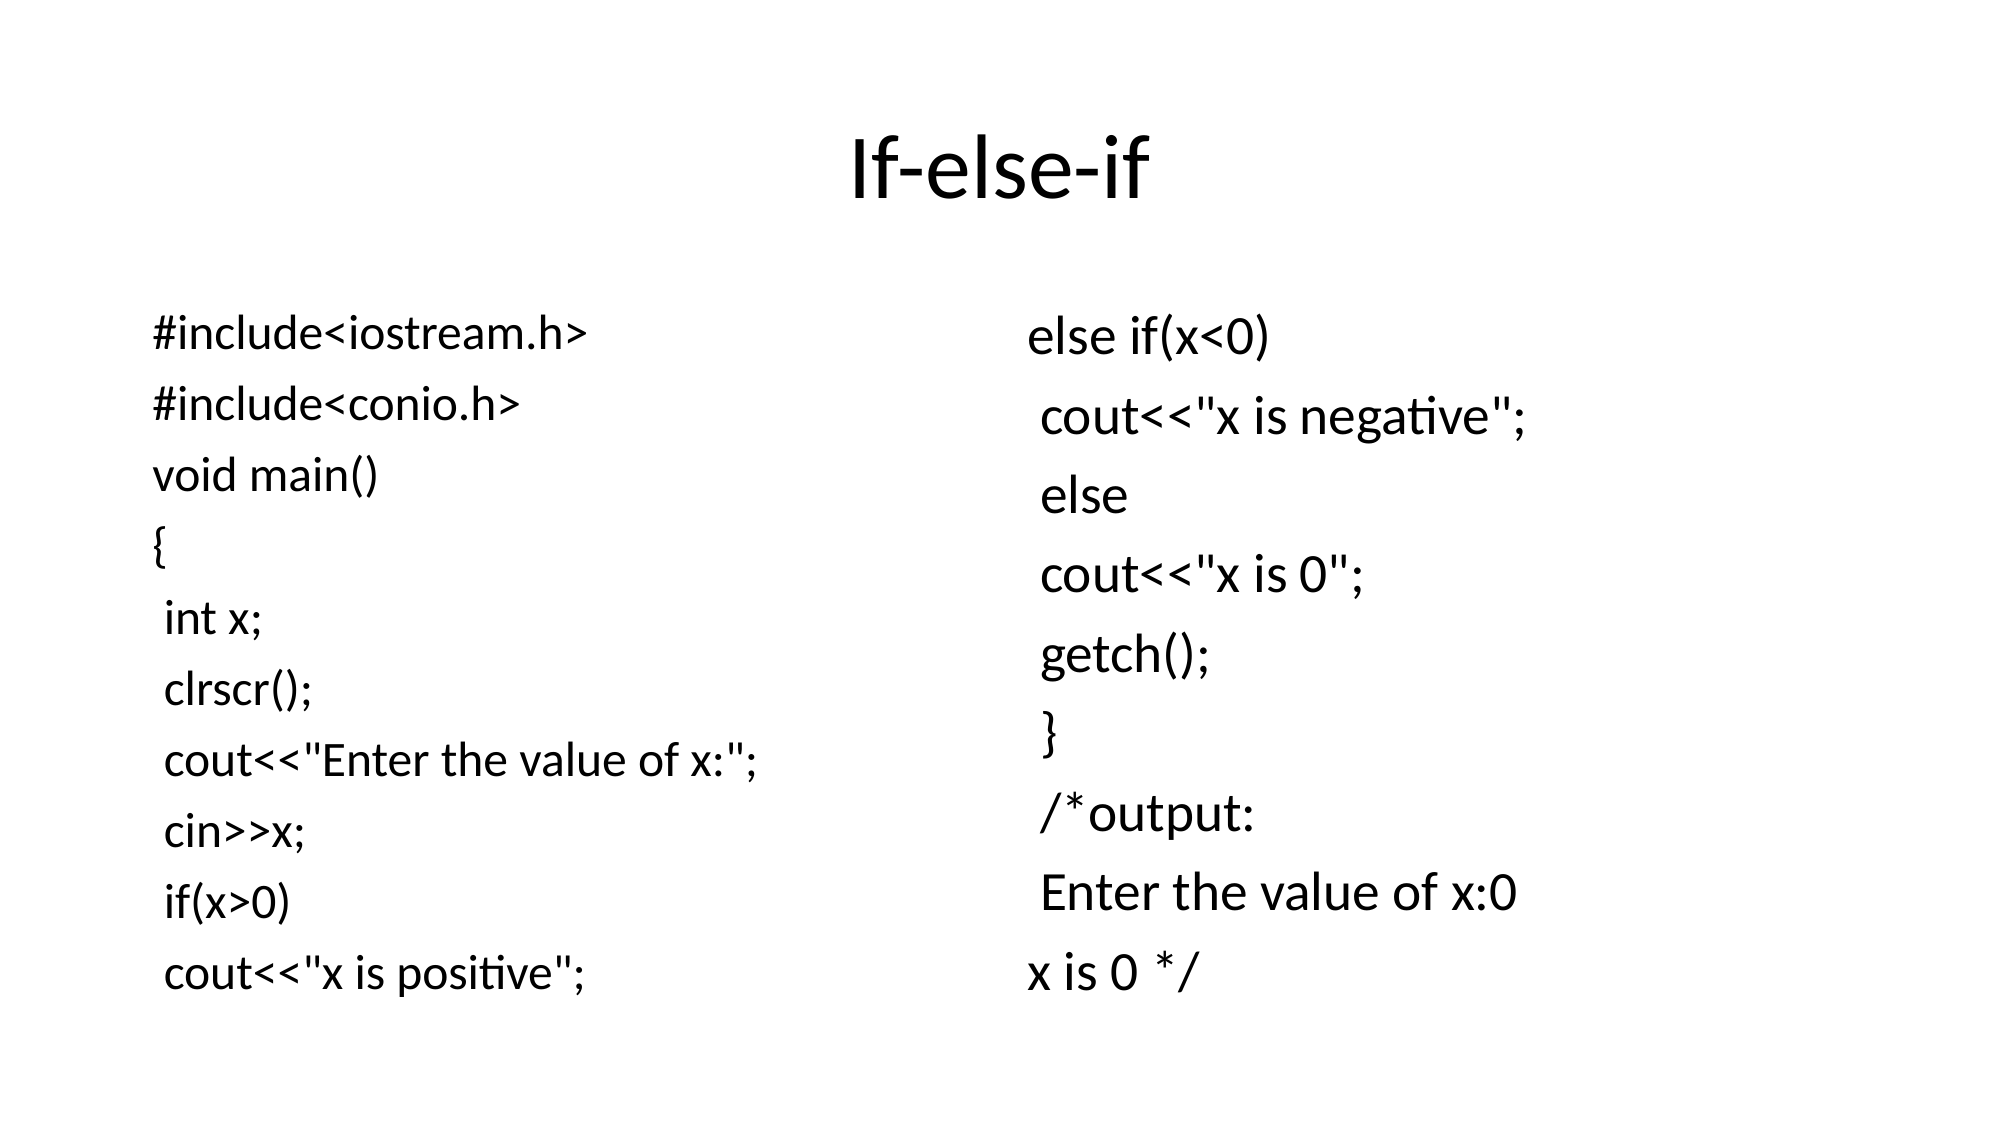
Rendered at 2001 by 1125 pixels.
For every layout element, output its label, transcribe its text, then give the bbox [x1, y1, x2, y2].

title If-else-if [137, 59, 1863, 278]
list else if(x<0) cout<<"x is negative"; else cout<<"x is 0"; getch(); } /*output: Enter the value of x:0 x is 0 */ [1012, 299, 1863, 1014]
list #include<iostream.h> #include<conio.h> void main() { int x; clrscr(); cout<<"Enter the value of x:"; cin>>x; if(x>0) cout<<"x is positive"; [137, 299, 988, 1014]
